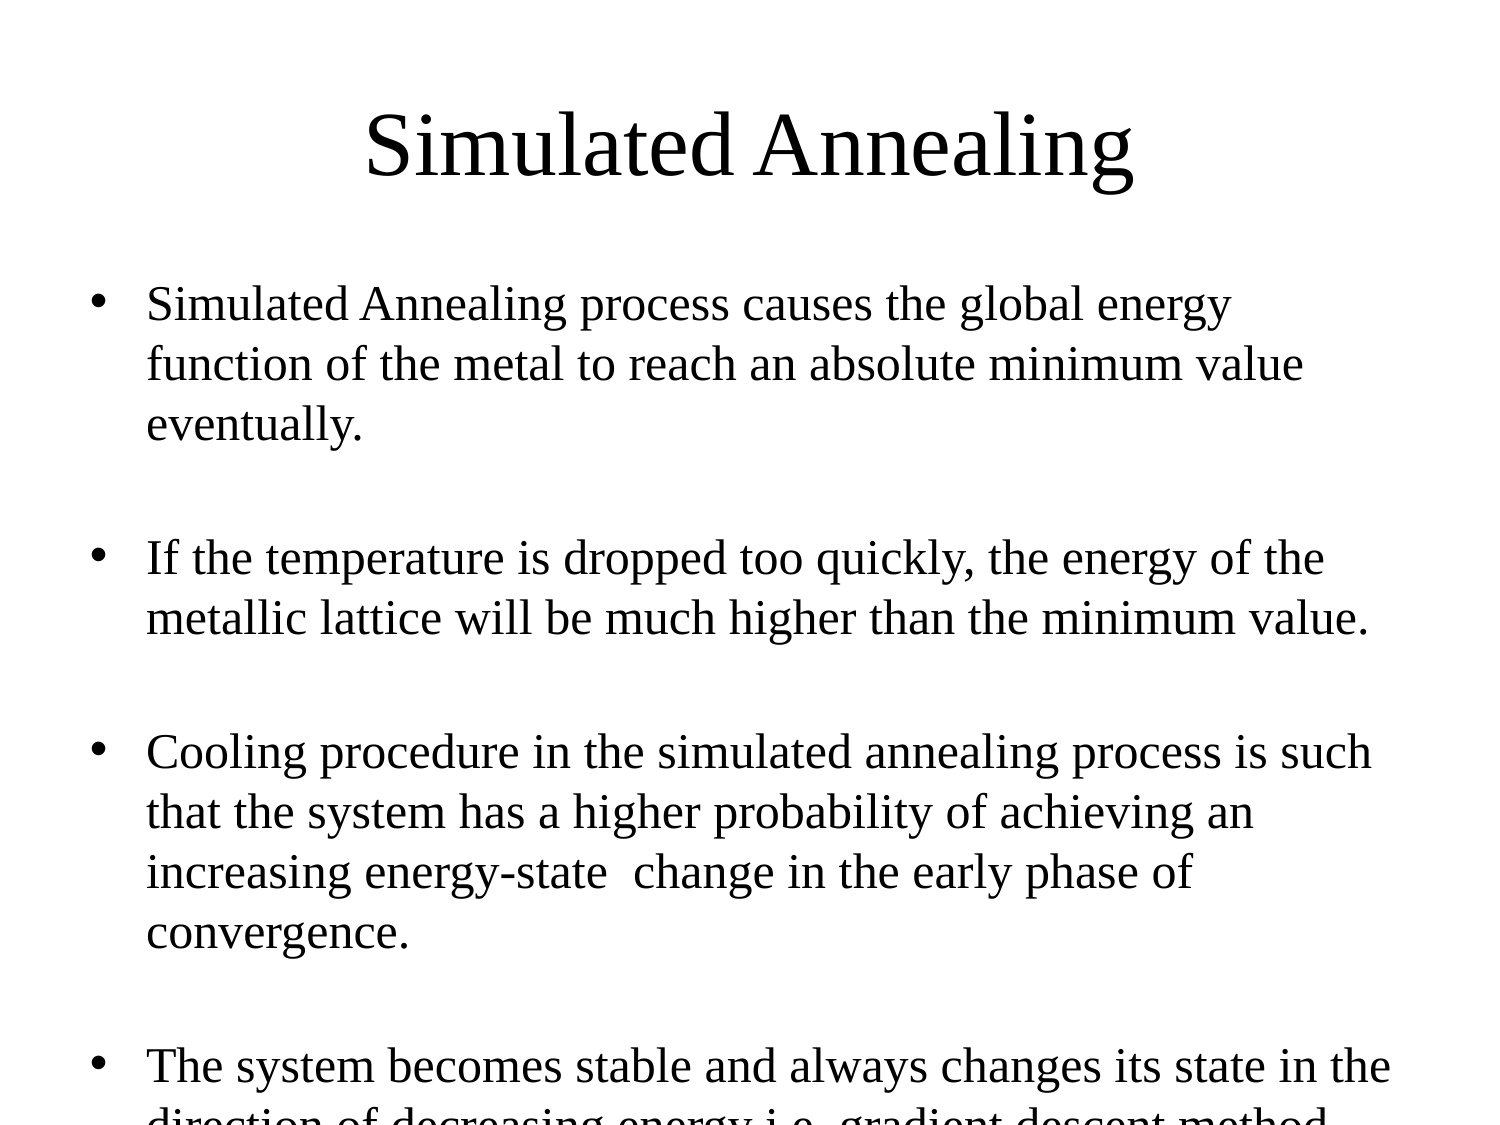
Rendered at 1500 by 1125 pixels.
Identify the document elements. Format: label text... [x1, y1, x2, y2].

text_box Simulated Annealing process causes the global energy function of the metal to reach an absolute minimum value eventually. If the temperature is dropped too quickly, the energy of the metallic lattice will be much higher than the minimum value. Cooling procedure in the simulated annealing process is such that the system has a higher probability of achieving an increasing energy-state change in the early phase of convergence. The system becomes stable and always changes its state in the direction of decreasing energy i.e. gradient descent method. [75, 262, 1425, 1005]
text_box Simulated Annealing [75, 45, 1425, 233]
